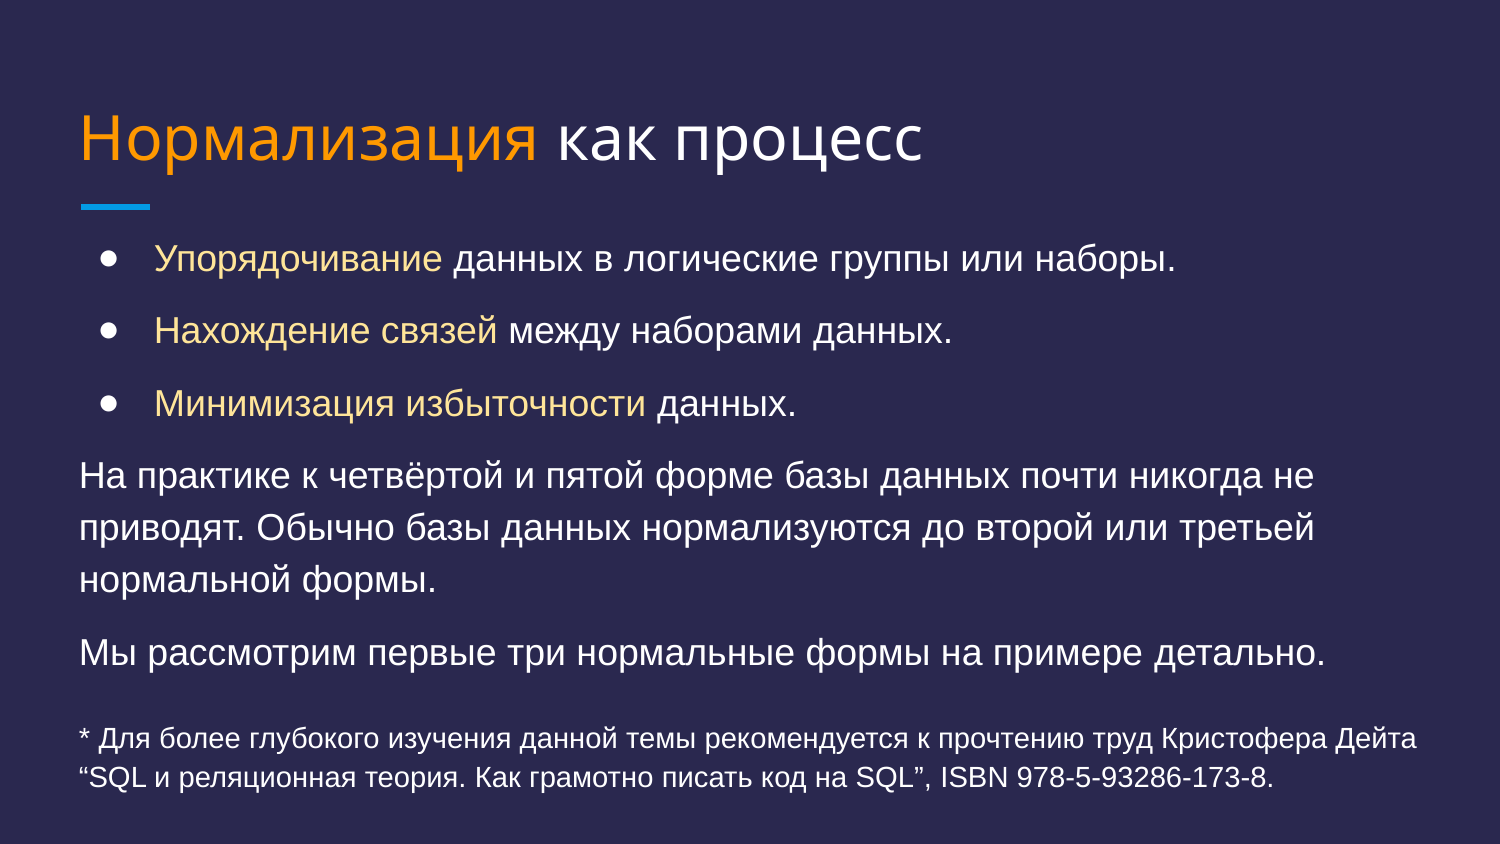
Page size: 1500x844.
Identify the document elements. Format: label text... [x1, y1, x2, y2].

list Упорядочивание данных в логические группы или наборы. Нахождение связей между наборами данных. Минимизация избыточности данных. На практике к четвёртой и пятой форме базы данных почти никогда не приводят. Обычно базы данных нормализуются до второй или третьей нормальной формы. Мы рассмотрим первые три нормальные формы на примере детально. * Для более глубокого изучения данной темы рекомендуется к прочтению труд Кристофера Дейта “SQL и реляционная теория. Как грамотно писать код на SQL”, ISBN 978-5-93286-173-8. [63, 211, 1437, 844]
title Нормализация как процесс [63, 75, 1437, 188]
